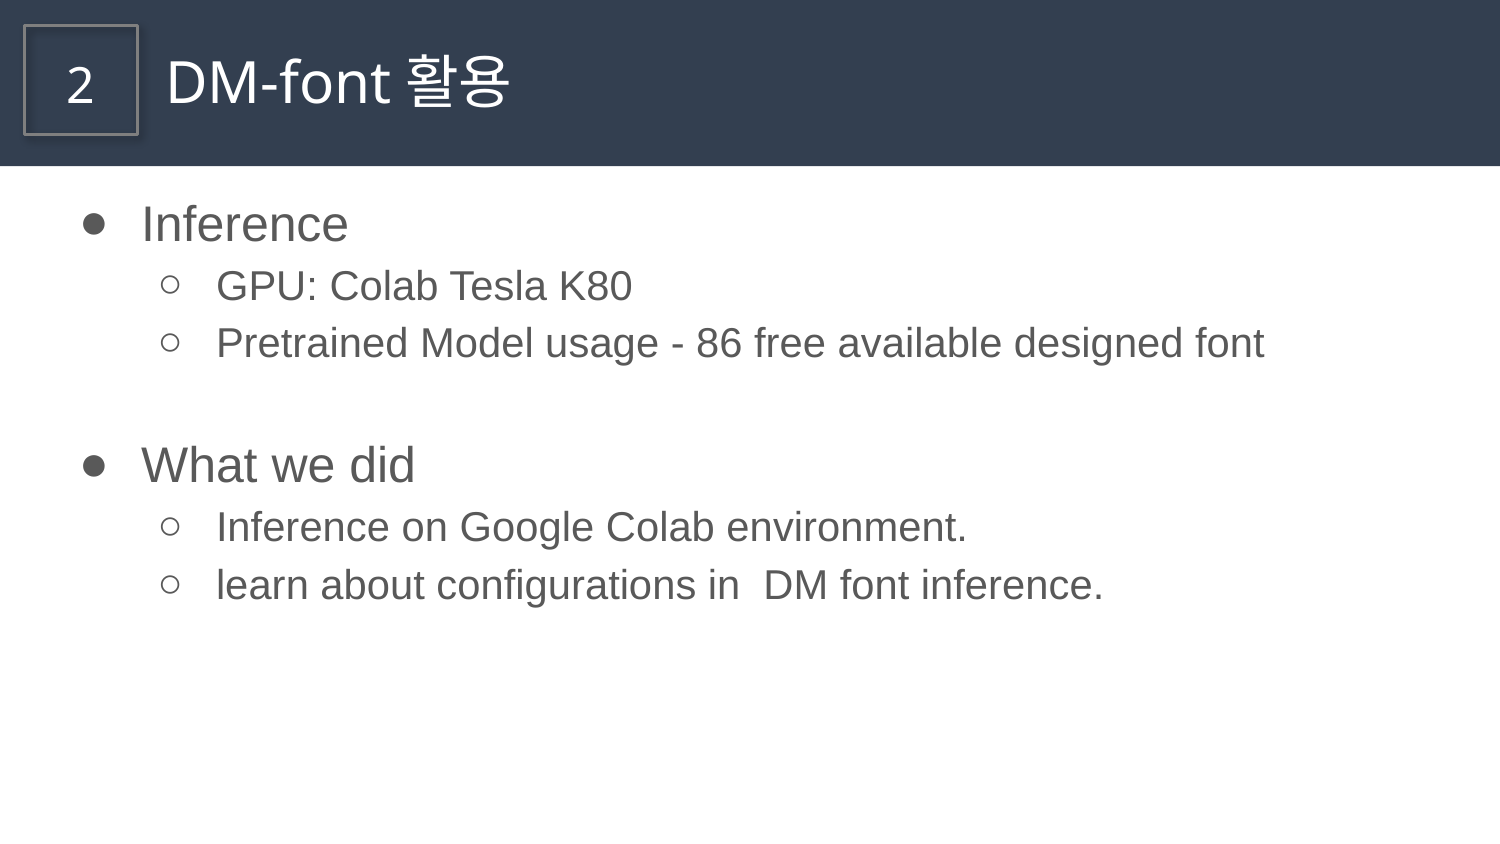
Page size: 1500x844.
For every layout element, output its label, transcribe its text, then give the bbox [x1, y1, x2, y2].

picture [0, 0, 1500, 127]
text_box [0, 135, 1500, 168]
list Inference GPU: Colab Tesla K80 Pretrained Model usage - 86 free available designed font What we did Inference on Google Colab environment. learn about configurations in DM font inference. [51, 168, 1449, 728]
